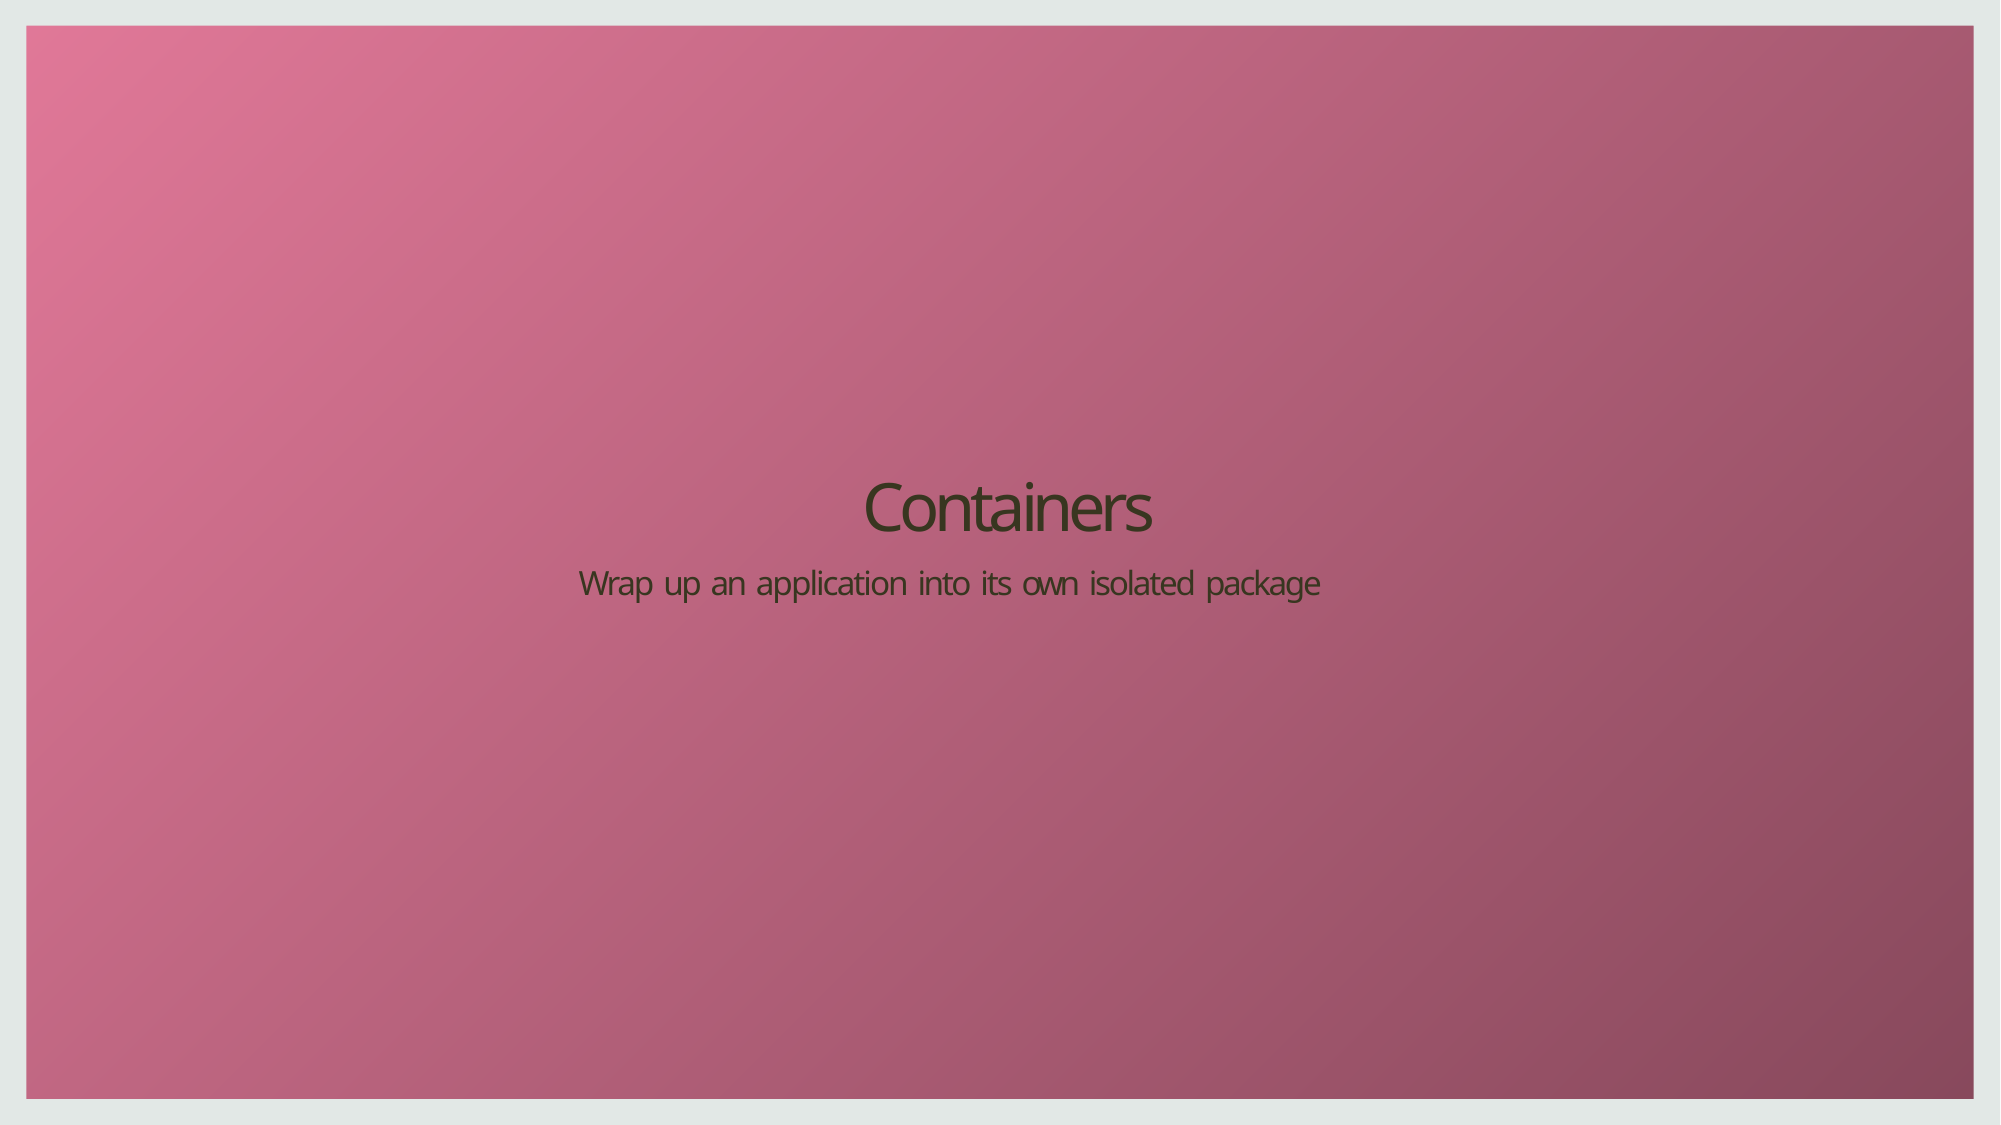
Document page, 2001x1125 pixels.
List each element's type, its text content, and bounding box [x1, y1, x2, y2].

title Containers Wrap up an application into its own isolated package [575, 359, 1426, 602]
